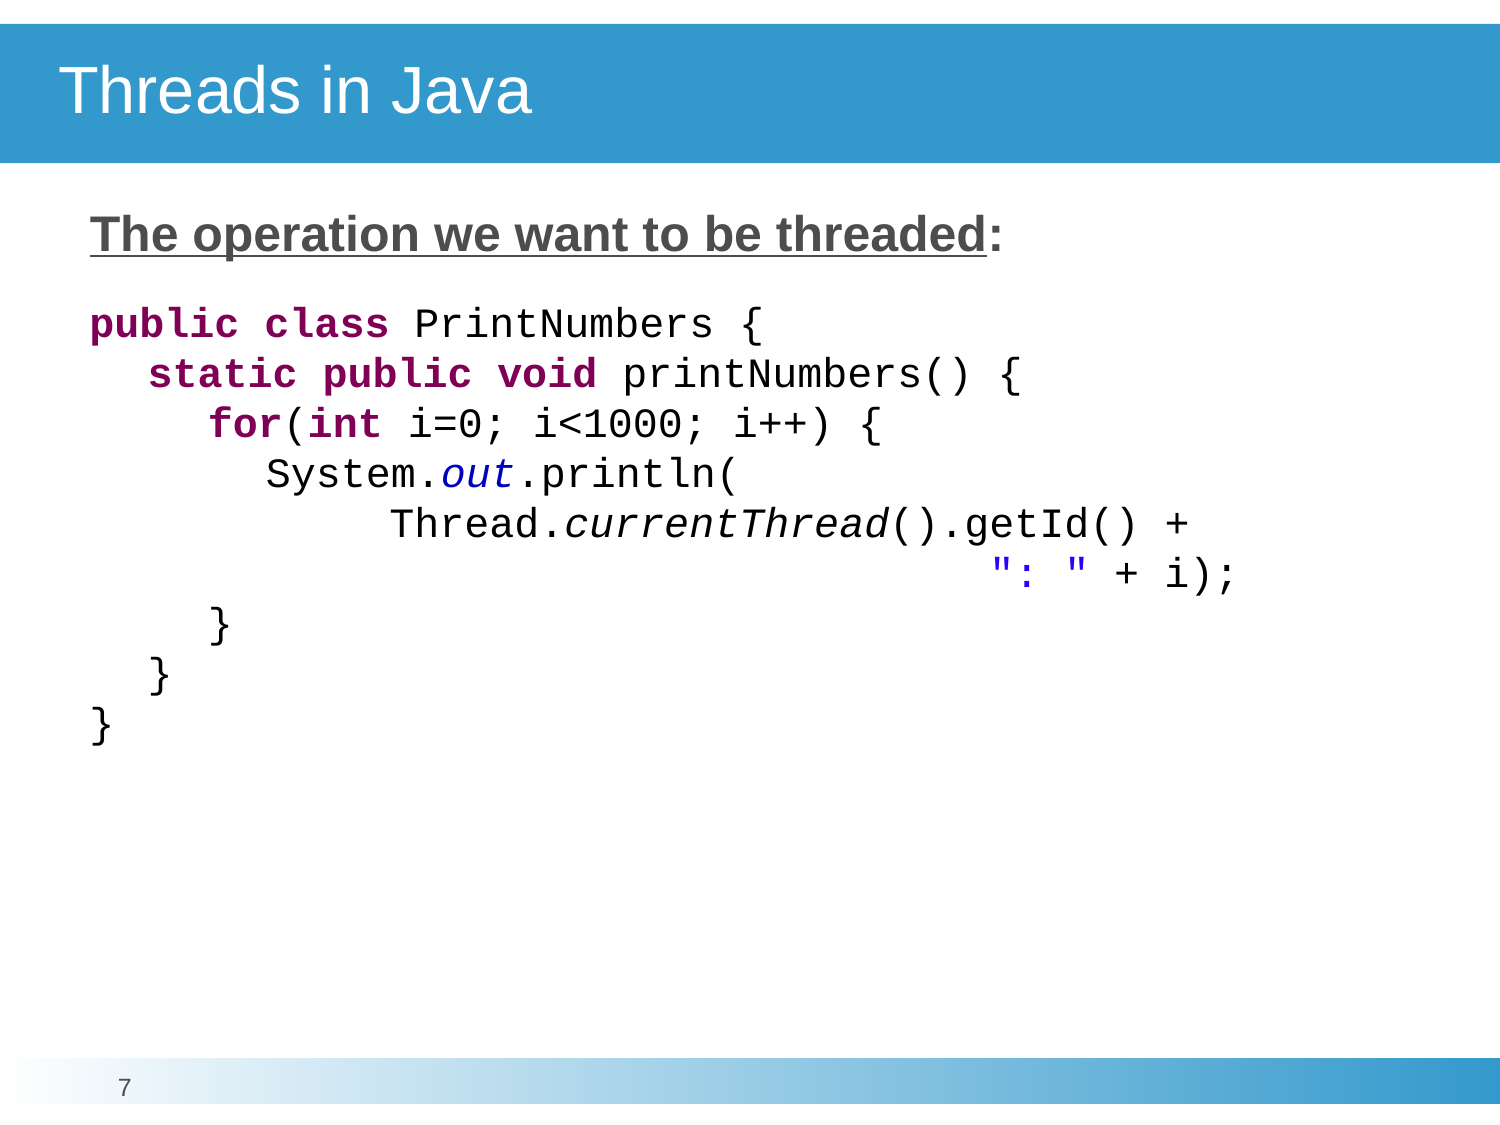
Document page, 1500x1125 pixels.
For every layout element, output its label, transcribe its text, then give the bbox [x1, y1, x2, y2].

text_box public class PrintNumbers { static public void printNumbers() { for(int i=0; i<1000; i++) { System.out.println( Thread.currentThread().getId() + ": " + i); } } } [89, 295, 1336, 746]
title Threads in Java [0, 23, 1500, 164]
slide_number 7 [45, 1074, 205, 1122]
text_box The operation we want to be threaded: [74, 194, 1425, 274]
